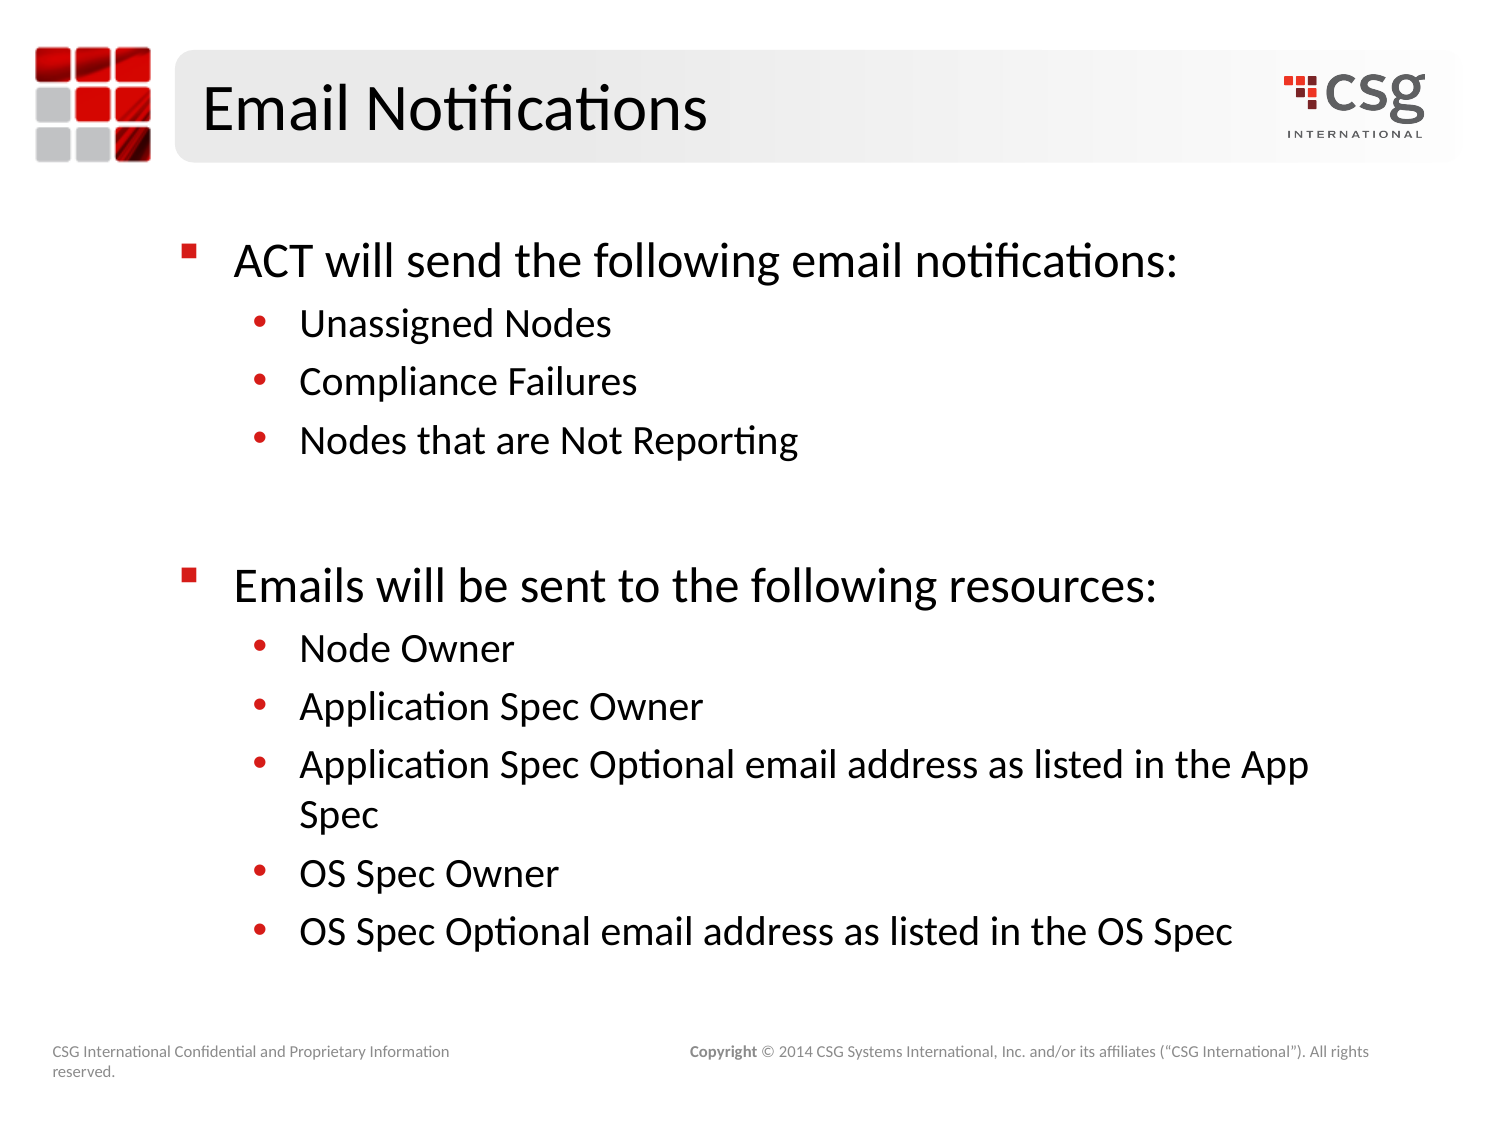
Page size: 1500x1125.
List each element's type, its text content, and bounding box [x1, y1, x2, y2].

picture [1284, 74, 1425, 138]
title Email Notifications [187, 45, 1213, 163]
list ACT will send the following email notifications: Unassigned Nodes Compliance Failures Nodes that are Not Reporting Emails will be sent to the following resources: Node Owner Application Spec Owner Application Spec Optional email address as listed in the App Spec OS Spec Owner OS Spec Optional email address as listed in the OS Spec [162, 220, 1400, 963]
picture [28, 41, 157, 167]
